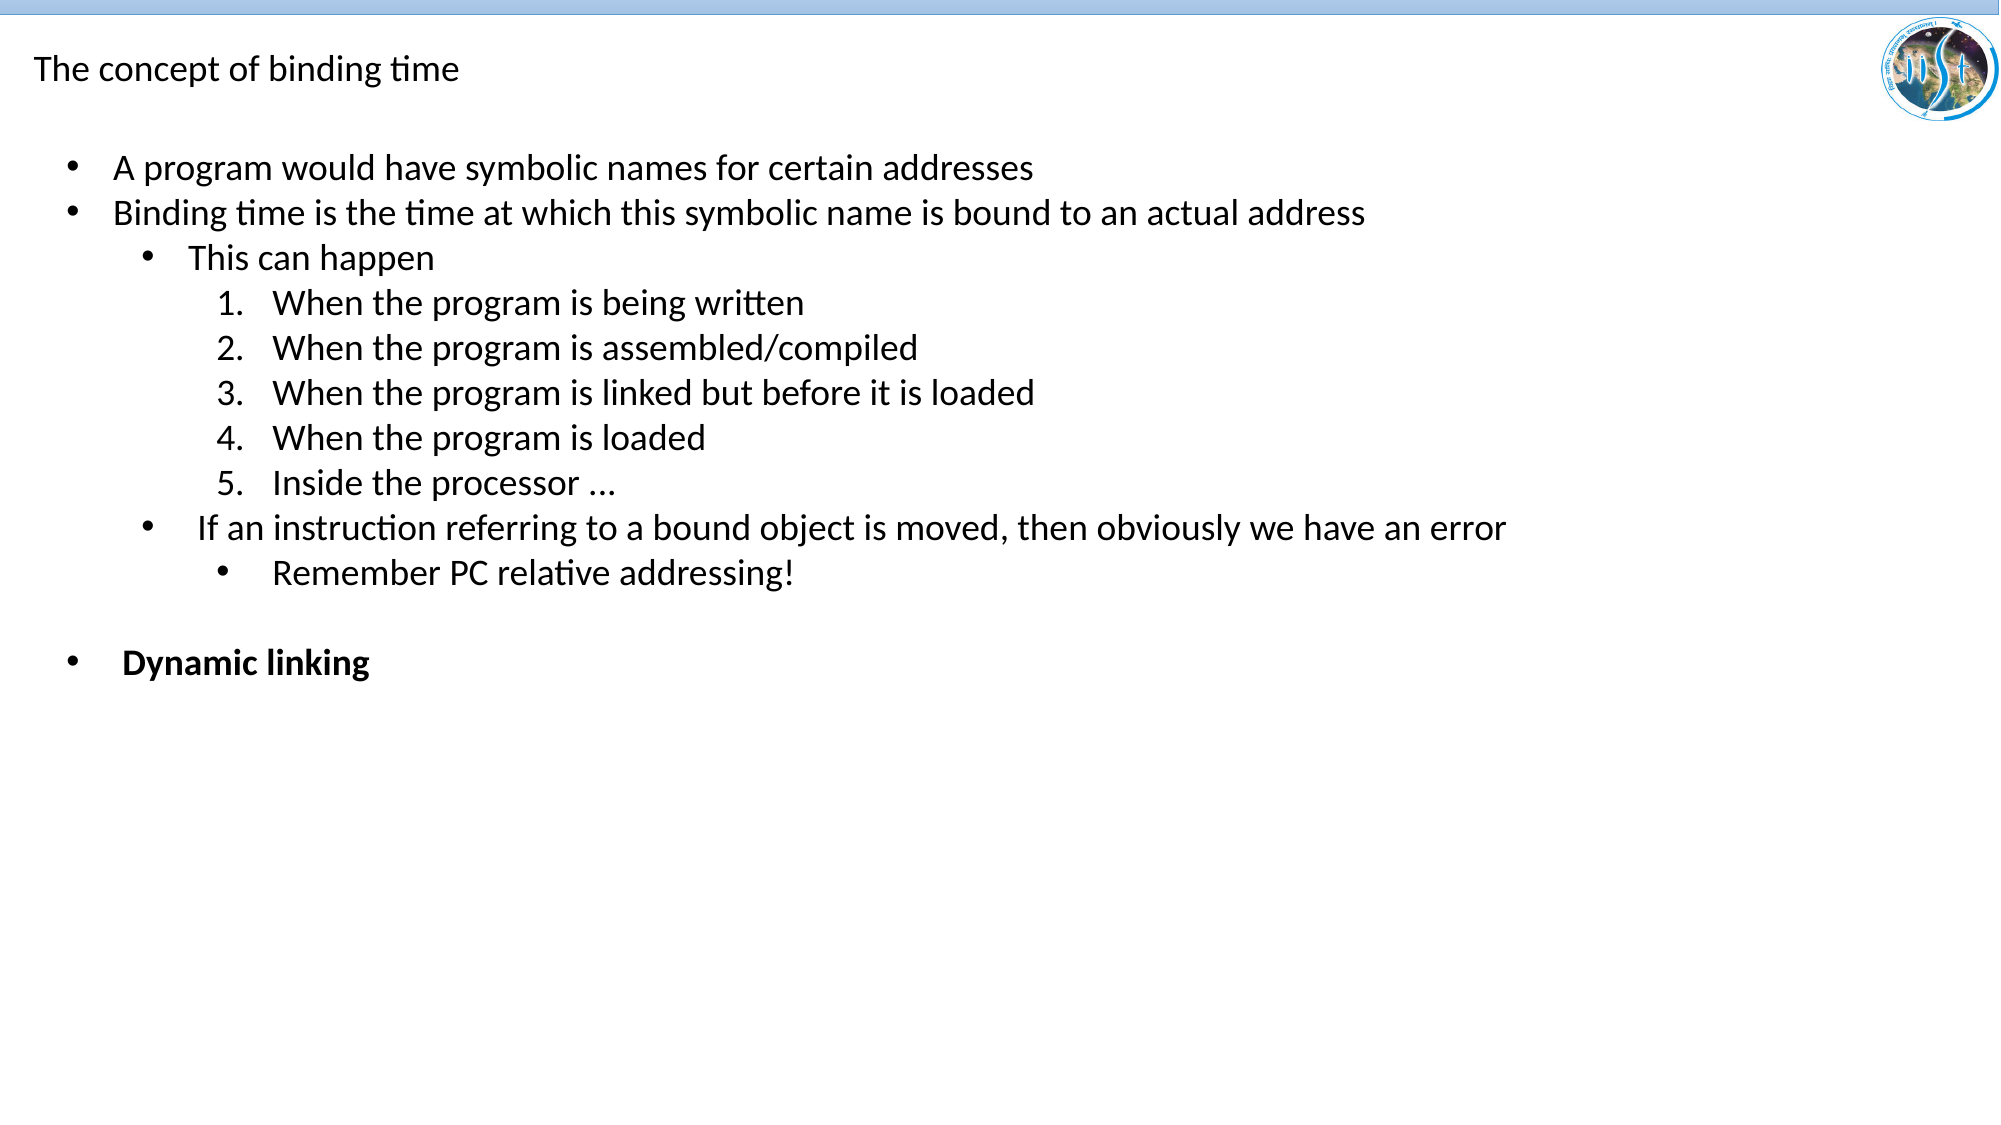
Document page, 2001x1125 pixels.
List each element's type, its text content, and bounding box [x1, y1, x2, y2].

picture [1954, 79, 1999, 121]
picture [1881, 17, 1999, 121]
text_box [0, 0, 1999, 15]
text_box The concept of binding time [18, 36, 1862, 97]
text_box A program would have symbolic names for certain addresses Binding time is the time at which this symbolic name is bound to an actual address This can happen When the program is being written When the program is assembled/compiled When the program is linked but before it is loaded When the program is loaded Inside the processor ... If an instruction referring to a bound object is moved, then obviously we have an error Remember PC relative addressing! Dynamic linking [51, 135, 1937, 781]
